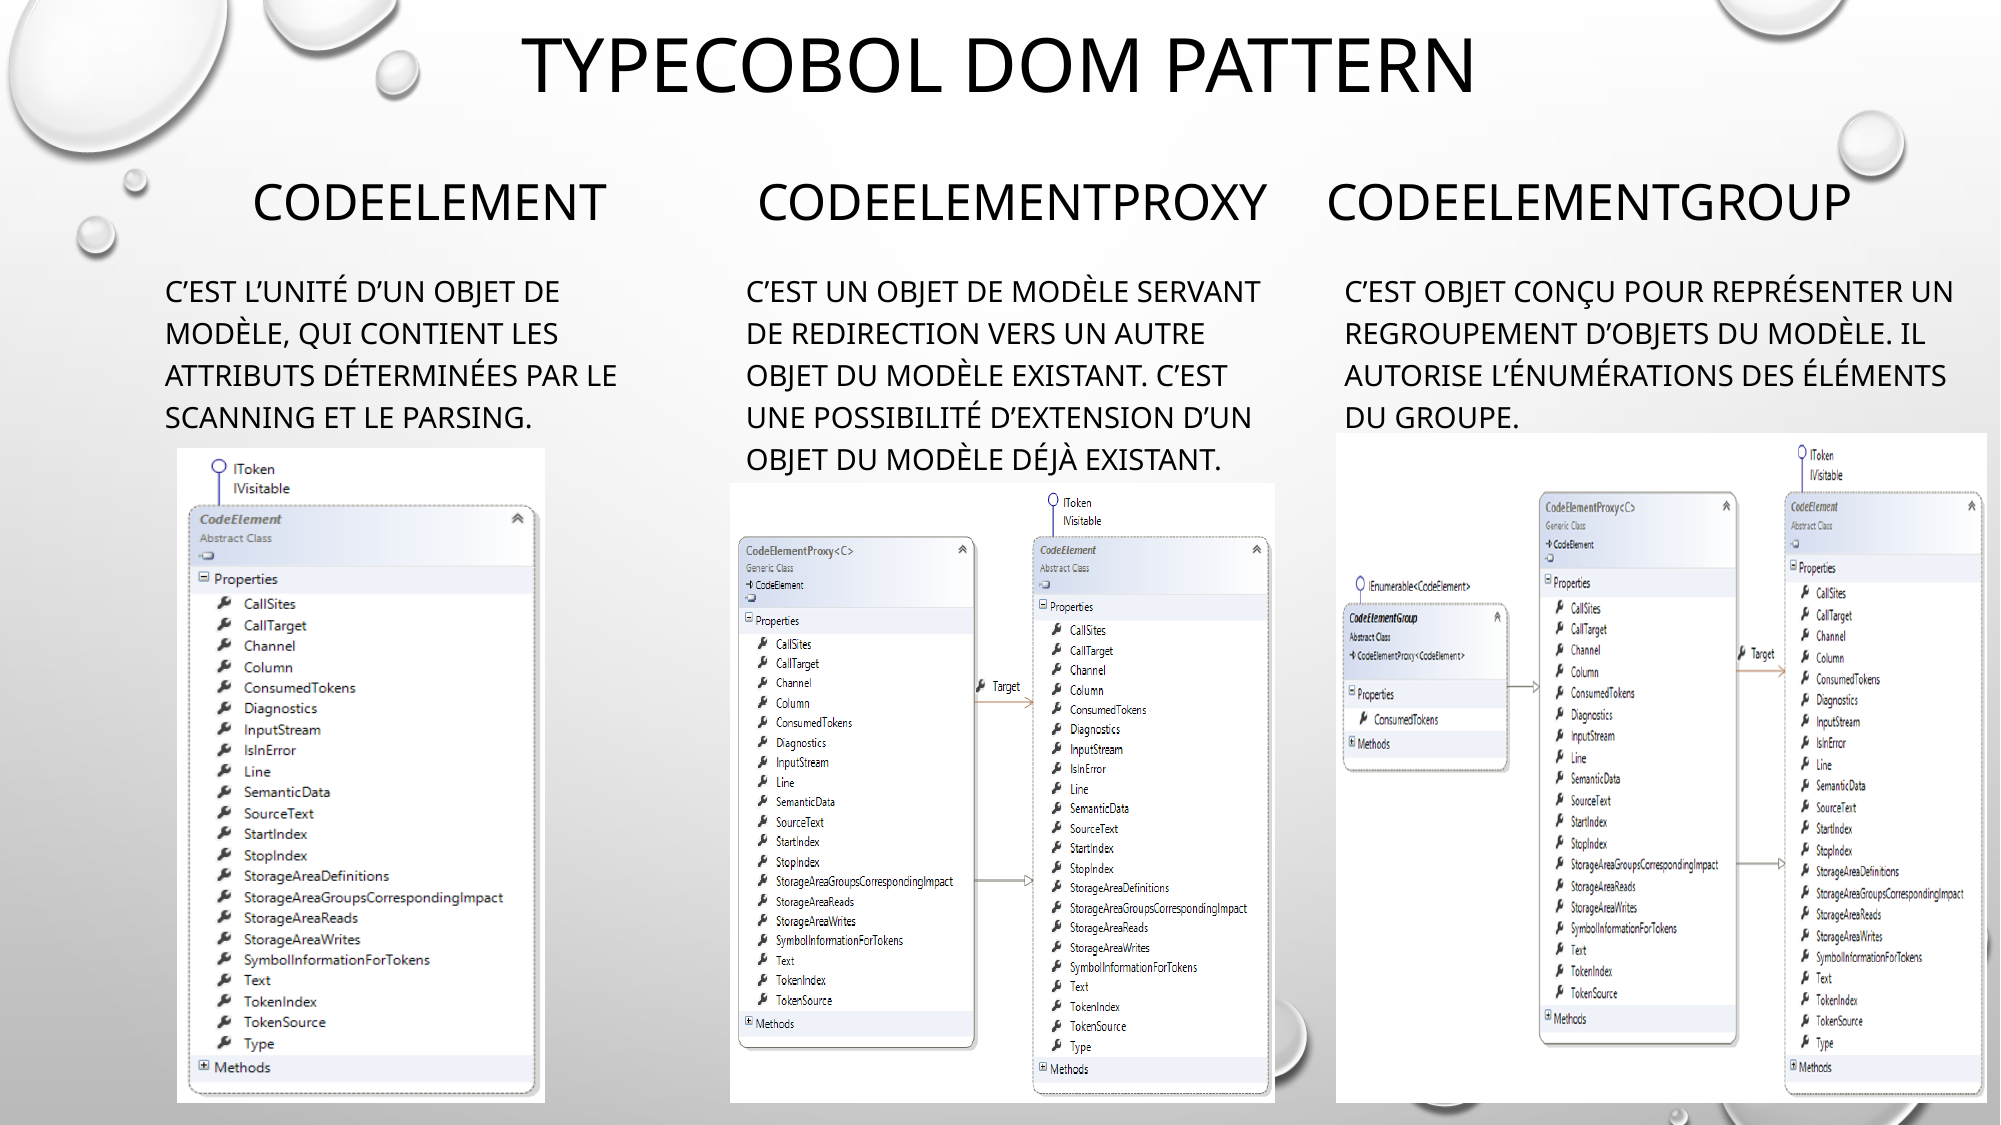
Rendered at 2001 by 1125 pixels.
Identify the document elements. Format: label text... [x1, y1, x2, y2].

list C’est L’unité d’un objet de modèle, qui contient les attributs déterminées par le scanning et le parsing. [149, 258, 701, 1103]
picture [0, 0, 2000, 1125]
list codeelementgroup [1307, 143, 1872, 239]
list C’est un objet de modèle servant de redirection vers un autre objet du modèle existant. C’est une possibilité d’extension d’un objet du modèle déjà existant. [730, 258, 1311, 1103]
list C’est objet conçu pour représenter un regroupement d’objets du modèle. Il autorise L’énumérations des éléments du groupe. [1329, 258, 1987, 443]
list COdeelement [159, 143, 701, 239]
list CODEelementproxy [728, 143, 1298, 239]
title Typecobol DOM pattern [149, 13, 1851, 123]
